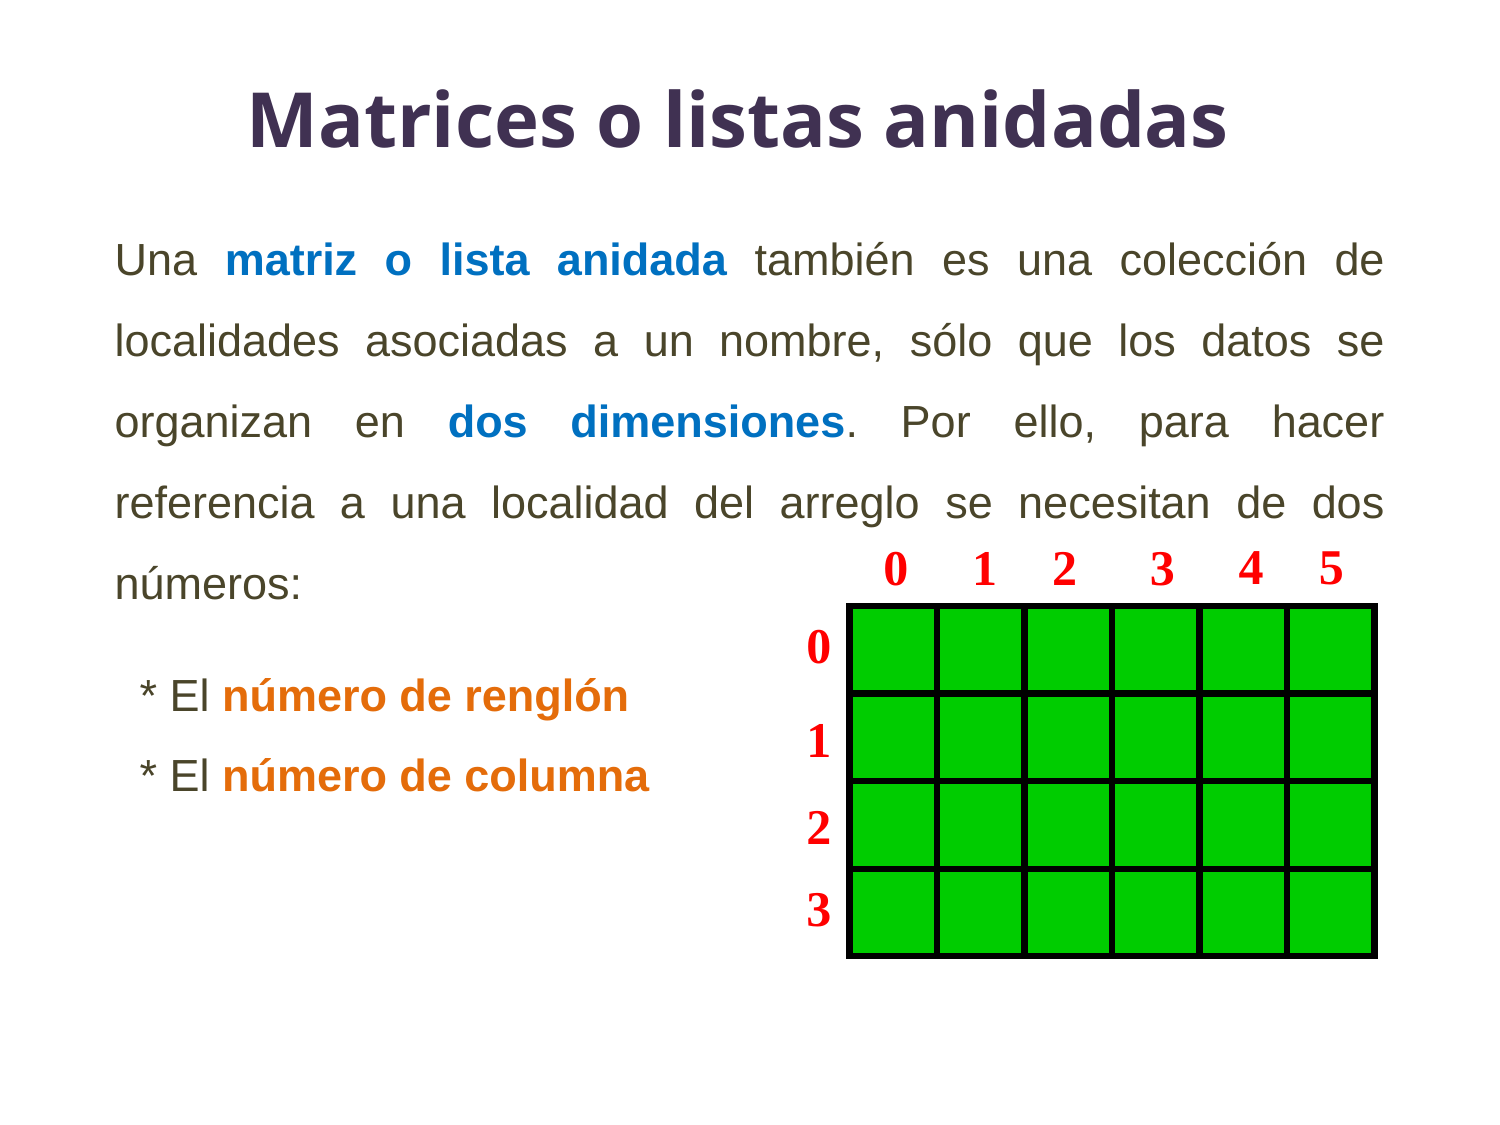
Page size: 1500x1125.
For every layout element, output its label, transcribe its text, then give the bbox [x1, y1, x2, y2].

list Una matriz o lista anidada también es una colección de localidades asociadas a un nombre, sólo que los datos se organizan en dos dimensiones. Por ello, para hacer referencia a una localidad del arreglo se necesitan de dos números: * El número de renglón * El número de columna [99, 196, 1400, 809]
title Matrices o listas anidadas [230, 54, 1247, 180]
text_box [790, 526, 1375, 957]
